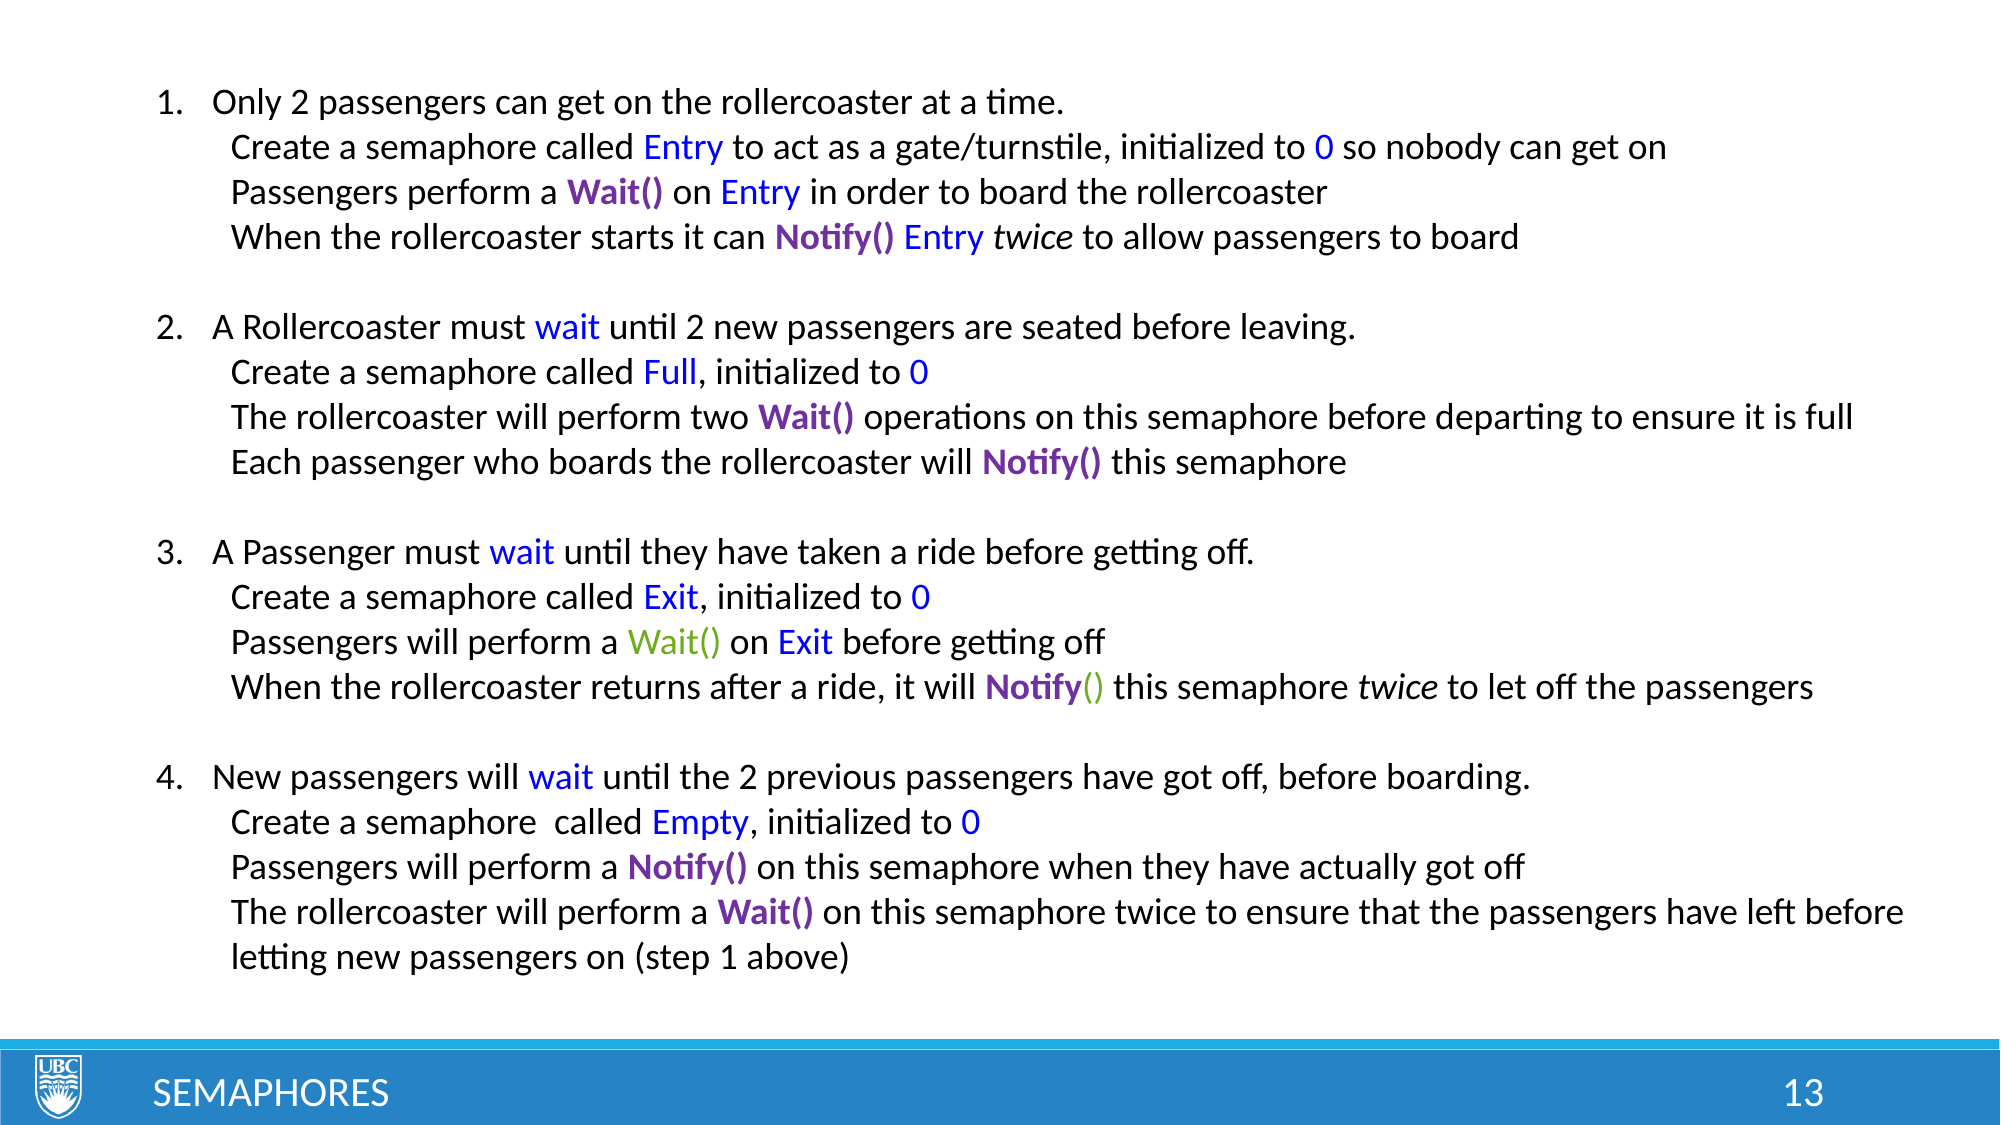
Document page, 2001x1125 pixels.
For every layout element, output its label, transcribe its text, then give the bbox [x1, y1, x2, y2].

picture [35, 1055, 82, 1119]
footer Semaphores [137, 1059, 1396, 1120]
slide_number 13 [1624, 1059, 1840, 1120]
text_box Only 2 passengers can get on the rollercoaster at a time. Create a semaphore called Entry to act as a gate/turnstile, initialized to 0 so nobody can get on Passengers perform a Wait() on Entry in order to board the rollercoaster When the rollercoaster starts it can Notify() Entry twice to allow passengers to board A Rollercoaster must wait until 2 new passengers are seated before leaving. Create a semaphore called Full, initialized to 0 The rollercoaster will perform two Wait() operations on this semaphore before departing to ensure it is full Each passenger who boards the rollercoaster will Notify() this semaphore A Passenger must wait until they have taken a ride before getting off. Create a semaphore called Exit, initialized to 0 Passengers will perform a Wait() on Exit before getting off When the rollercoaster returns after a ride, it will Notify() this semaphore twice to let off the passengers New passengers will wait until the 2 previous passengers have got off, before boarding. Create a semaphore called Empty, initialized to 0 Passengers will perform a Notify() on this semaphore when they have actually got off The rollercoaster will perform a Wait() on this semaphore twice to ensure that the passengers have left before letting new passengers on (step 1 above) [66, 69, 1932, 985]
